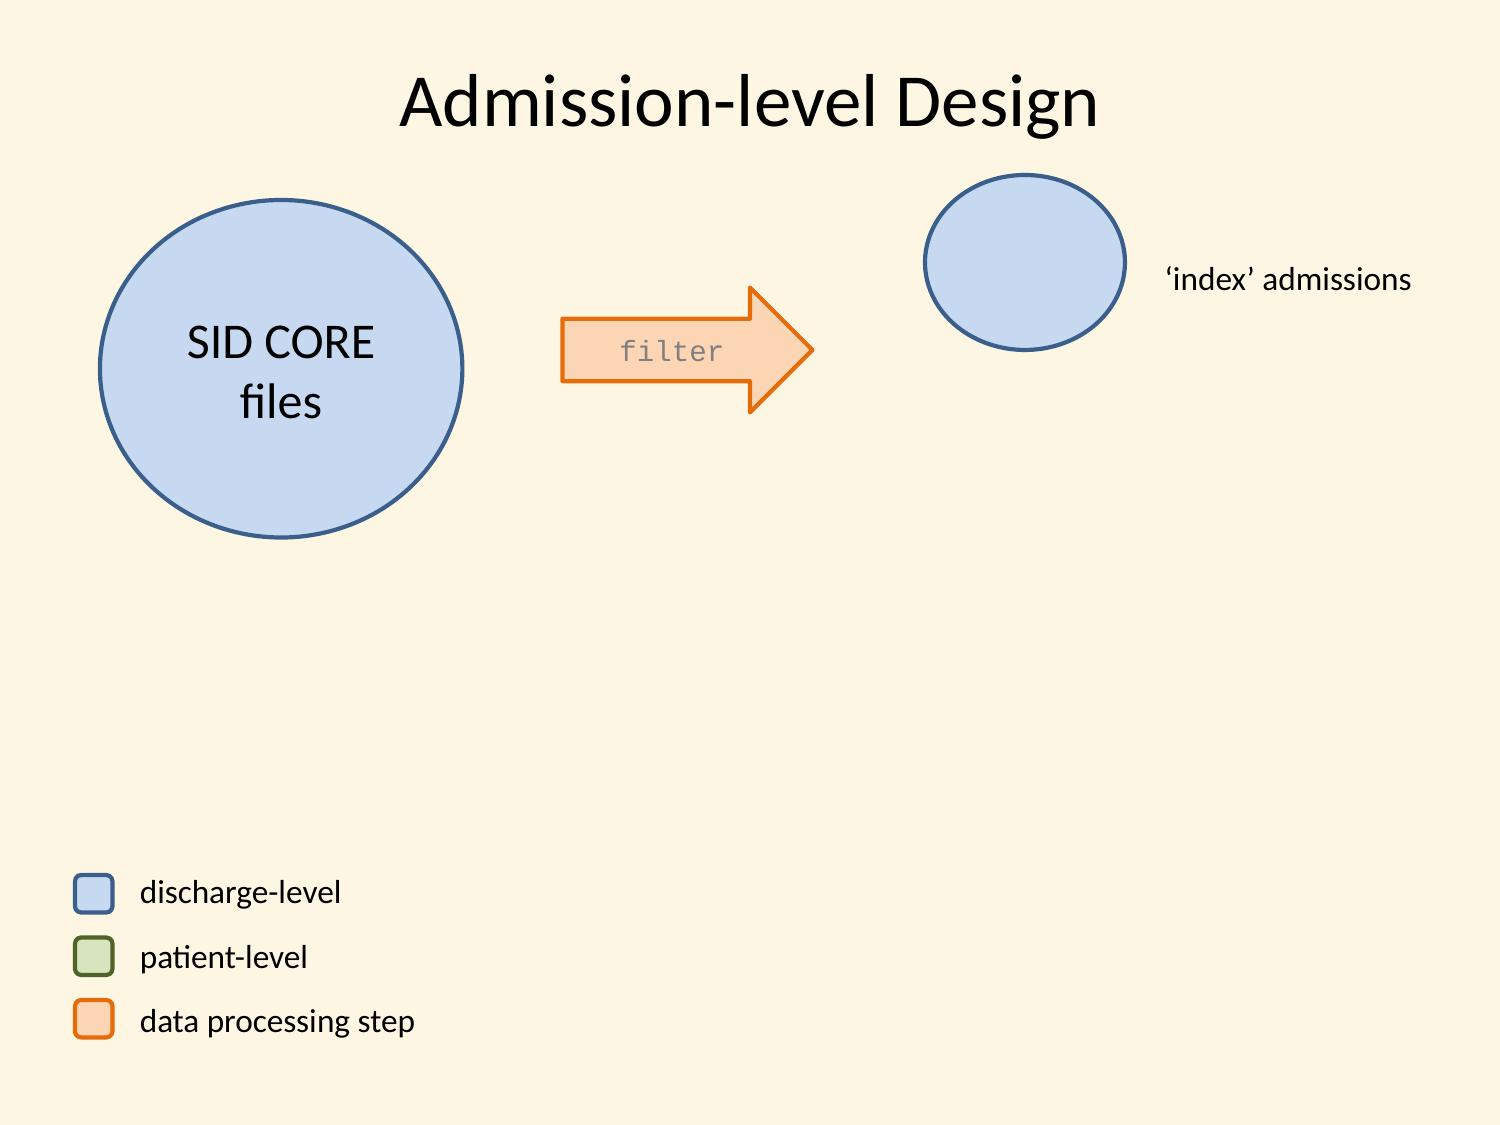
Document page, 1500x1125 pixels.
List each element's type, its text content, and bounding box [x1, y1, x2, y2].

text_box [72, 997, 115, 1040]
title Admission-level Design [75, 3, 1425, 191]
text_box discharge-level patient-level data processing step [125, 862, 538, 1047]
text_box [72, 872, 115, 915]
text_box [72, 935, 115, 978]
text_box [99, 174, 1451, 538]
